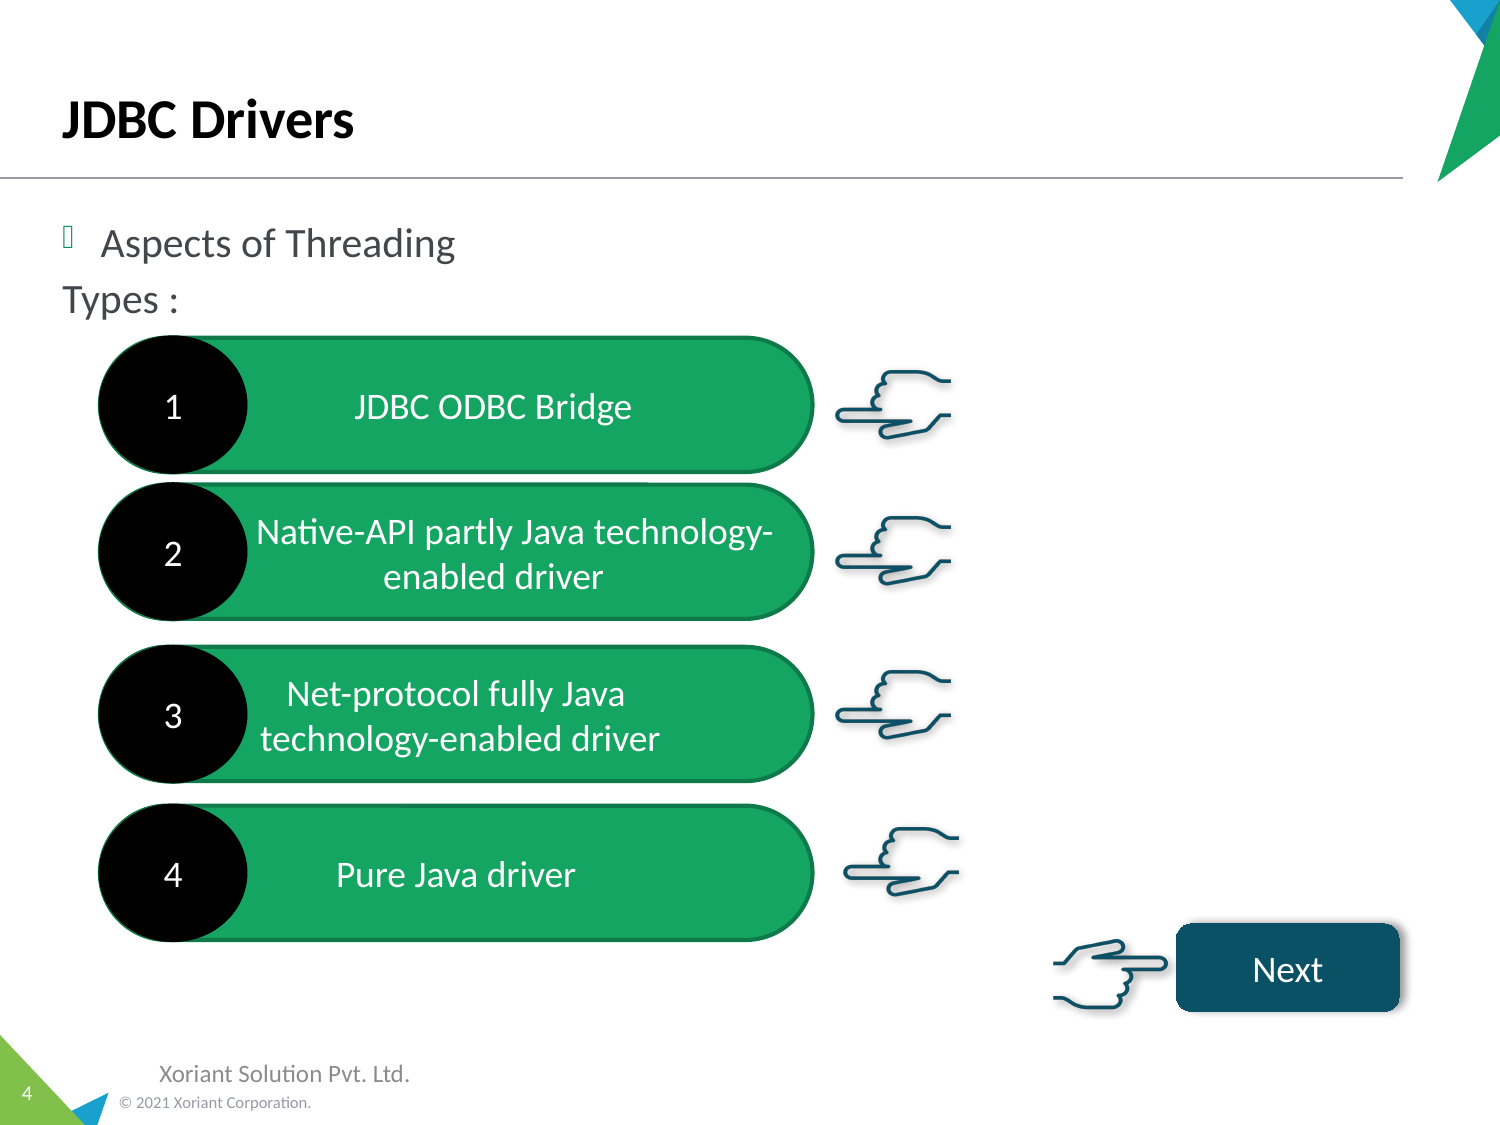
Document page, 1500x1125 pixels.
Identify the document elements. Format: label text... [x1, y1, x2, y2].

text_box JDBC ODBC Bridge [181, 335, 815, 475]
text_box Native-API partly Java technology-enabled driver [185, 482, 815, 621]
picture [829, 494, 958, 608]
text_box 3 [98, 644, 248, 784]
text_box Net-protocol fully Java technology-enabled driver [180, 644, 815, 784]
title JDBC Drivers [47, 12, 1398, 157]
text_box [1045, 917, 1400, 1031]
picture [829, 348, 958, 461]
text_box Xoriant Solution Pvt. Ltd. [0, 1042, 571, 1103]
picture [829, 648, 958, 761]
text_box Pure Java driver [176, 803, 815, 943]
text_box 2 [98, 482, 248, 621]
picture [837, 805, 966, 919]
list Aspects of Threading Types : [47, 208, 1423, 1063]
text_box 4 [98, 803, 248, 943]
text_box 1 [98, 335, 248, 474]
